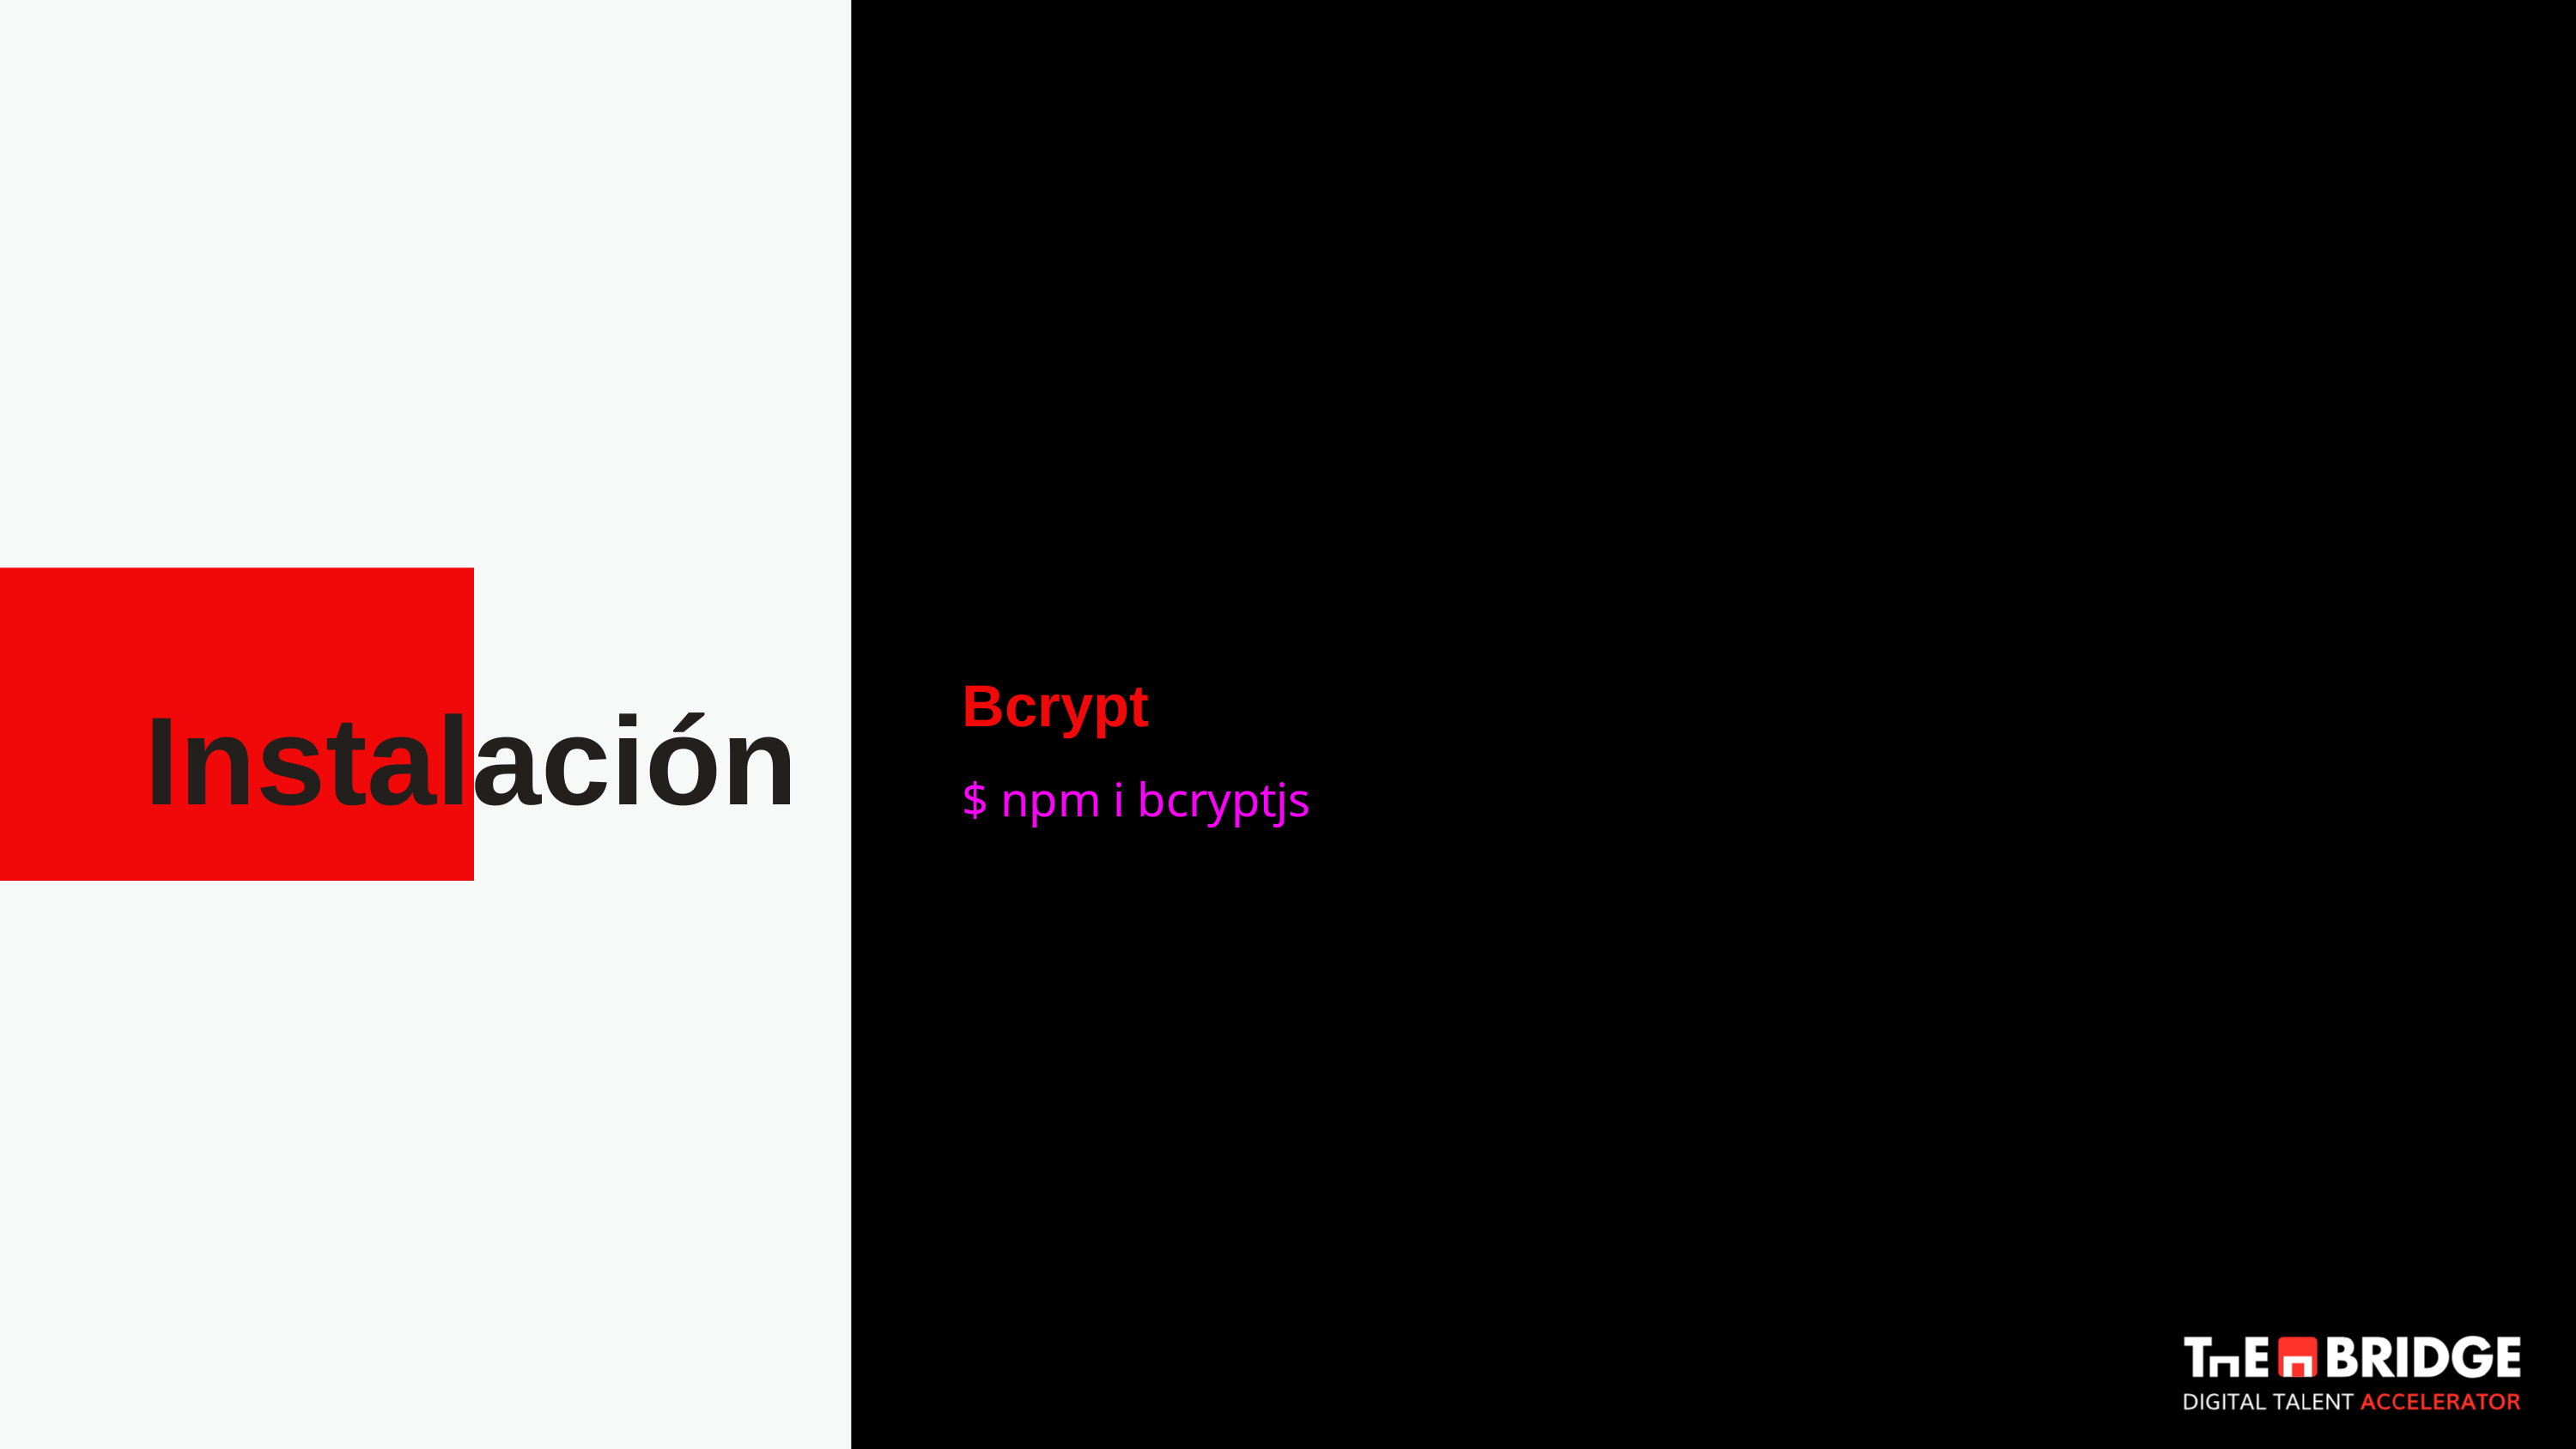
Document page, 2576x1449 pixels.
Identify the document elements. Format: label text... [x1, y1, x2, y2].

text_box [851, 0, 2576, 1449]
text_box Instalación [144, 649, 851, 830]
text_box [0, 567, 474, 881]
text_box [962, 639, 2111, 799]
picture [2123, 1289, 2576, 1449]
